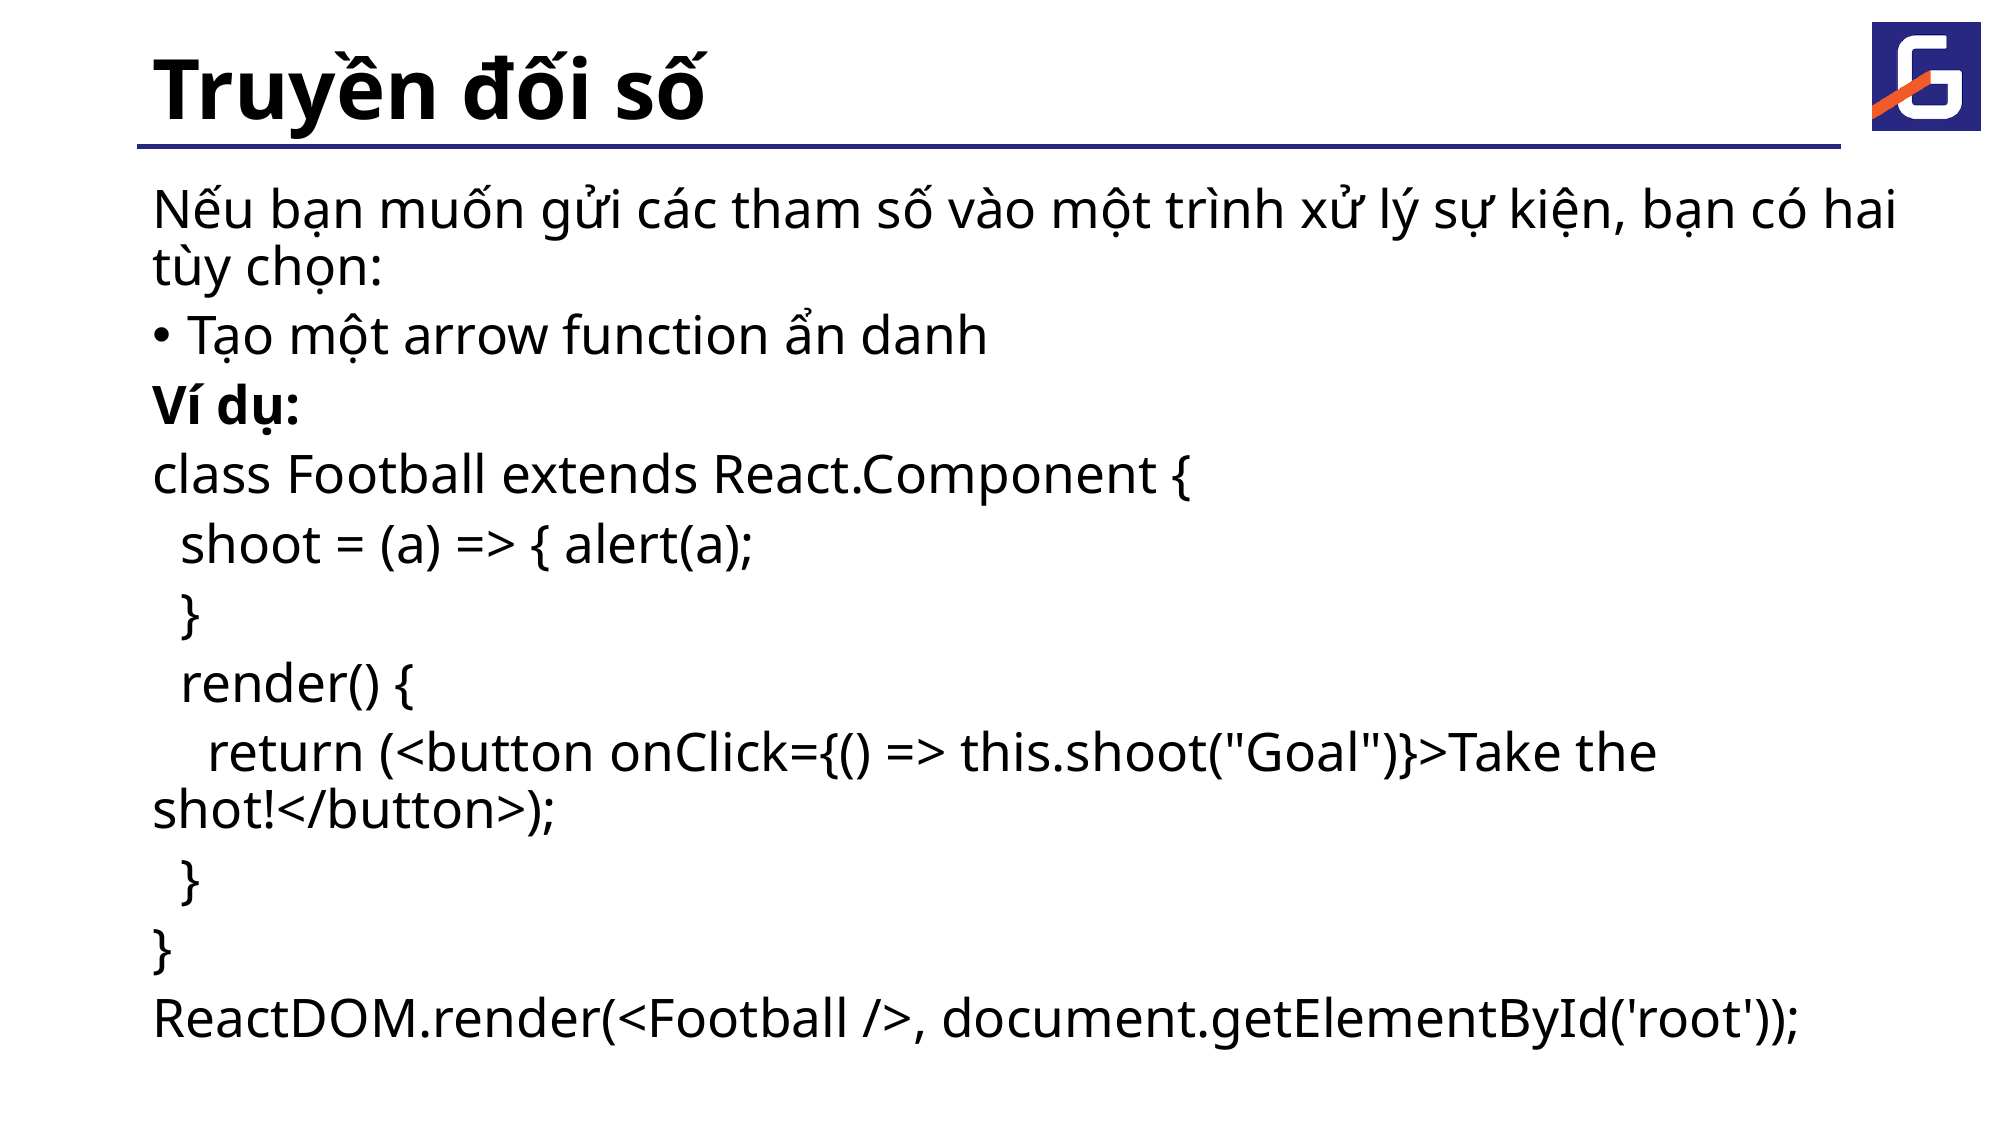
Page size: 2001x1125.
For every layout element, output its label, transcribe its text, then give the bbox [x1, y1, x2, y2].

list Nếu bạn muốn gửi các tham số vào một trình xử lý sự kiện, bạn có hai tùy chọn: Tạo một arrow function ẩn danh Ví dụ: class Football extends React.Component { shoot = (a) => { alert(a); } render() { return (<button onClick={() => this.shoot("Goal")}>Take the shot!</button>); } } ReactDOM.render(<Football />, document.getElementById('root')); [137, 174, 1973, 1061]
title Truyền đối số [137, 26, 1863, 160]
picture [1872, 22, 1981, 131]
